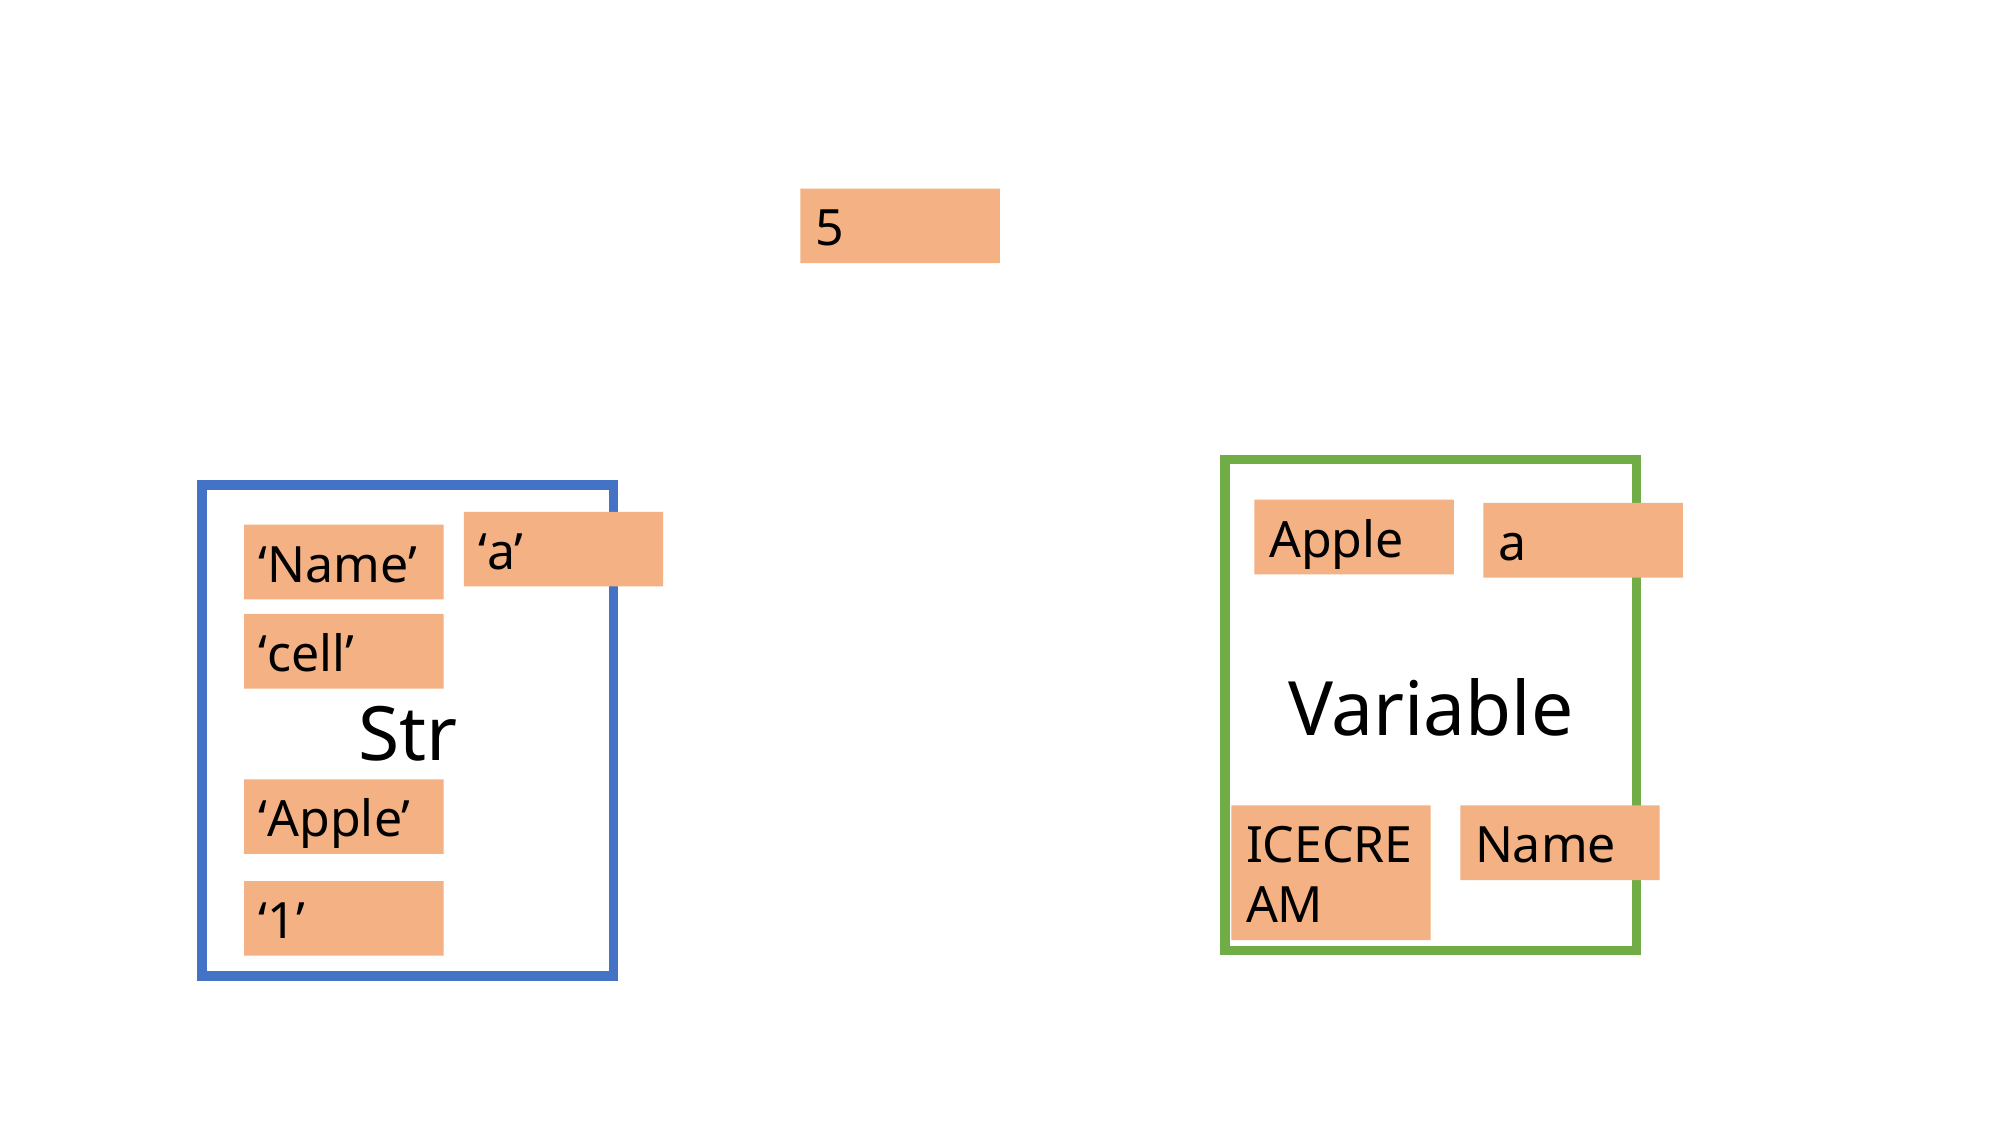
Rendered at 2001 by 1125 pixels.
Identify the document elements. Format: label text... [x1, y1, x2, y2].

text_box Apple [1254, 499, 1454, 575]
text_box ‘a’ [463, 511, 664, 587]
text_box Variable [1224, 459, 1638, 951]
text_box Name [1460, 805, 1660, 881]
text_box ‘1’ [244, 881, 444, 956]
text_box 5 [800, 188, 1000, 264]
text_box ‘Name’ [244, 524, 444, 600]
text_box ‘Apple’ [244, 779, 444, 854]
text_box a [1483, 502, 1683, 578]
text_box ‘cell’ [244, 613, 444, 689]
text_box ICECREAM [1231, 805, 1431, 941]
text_box Str [201, 484, 615, 977]
